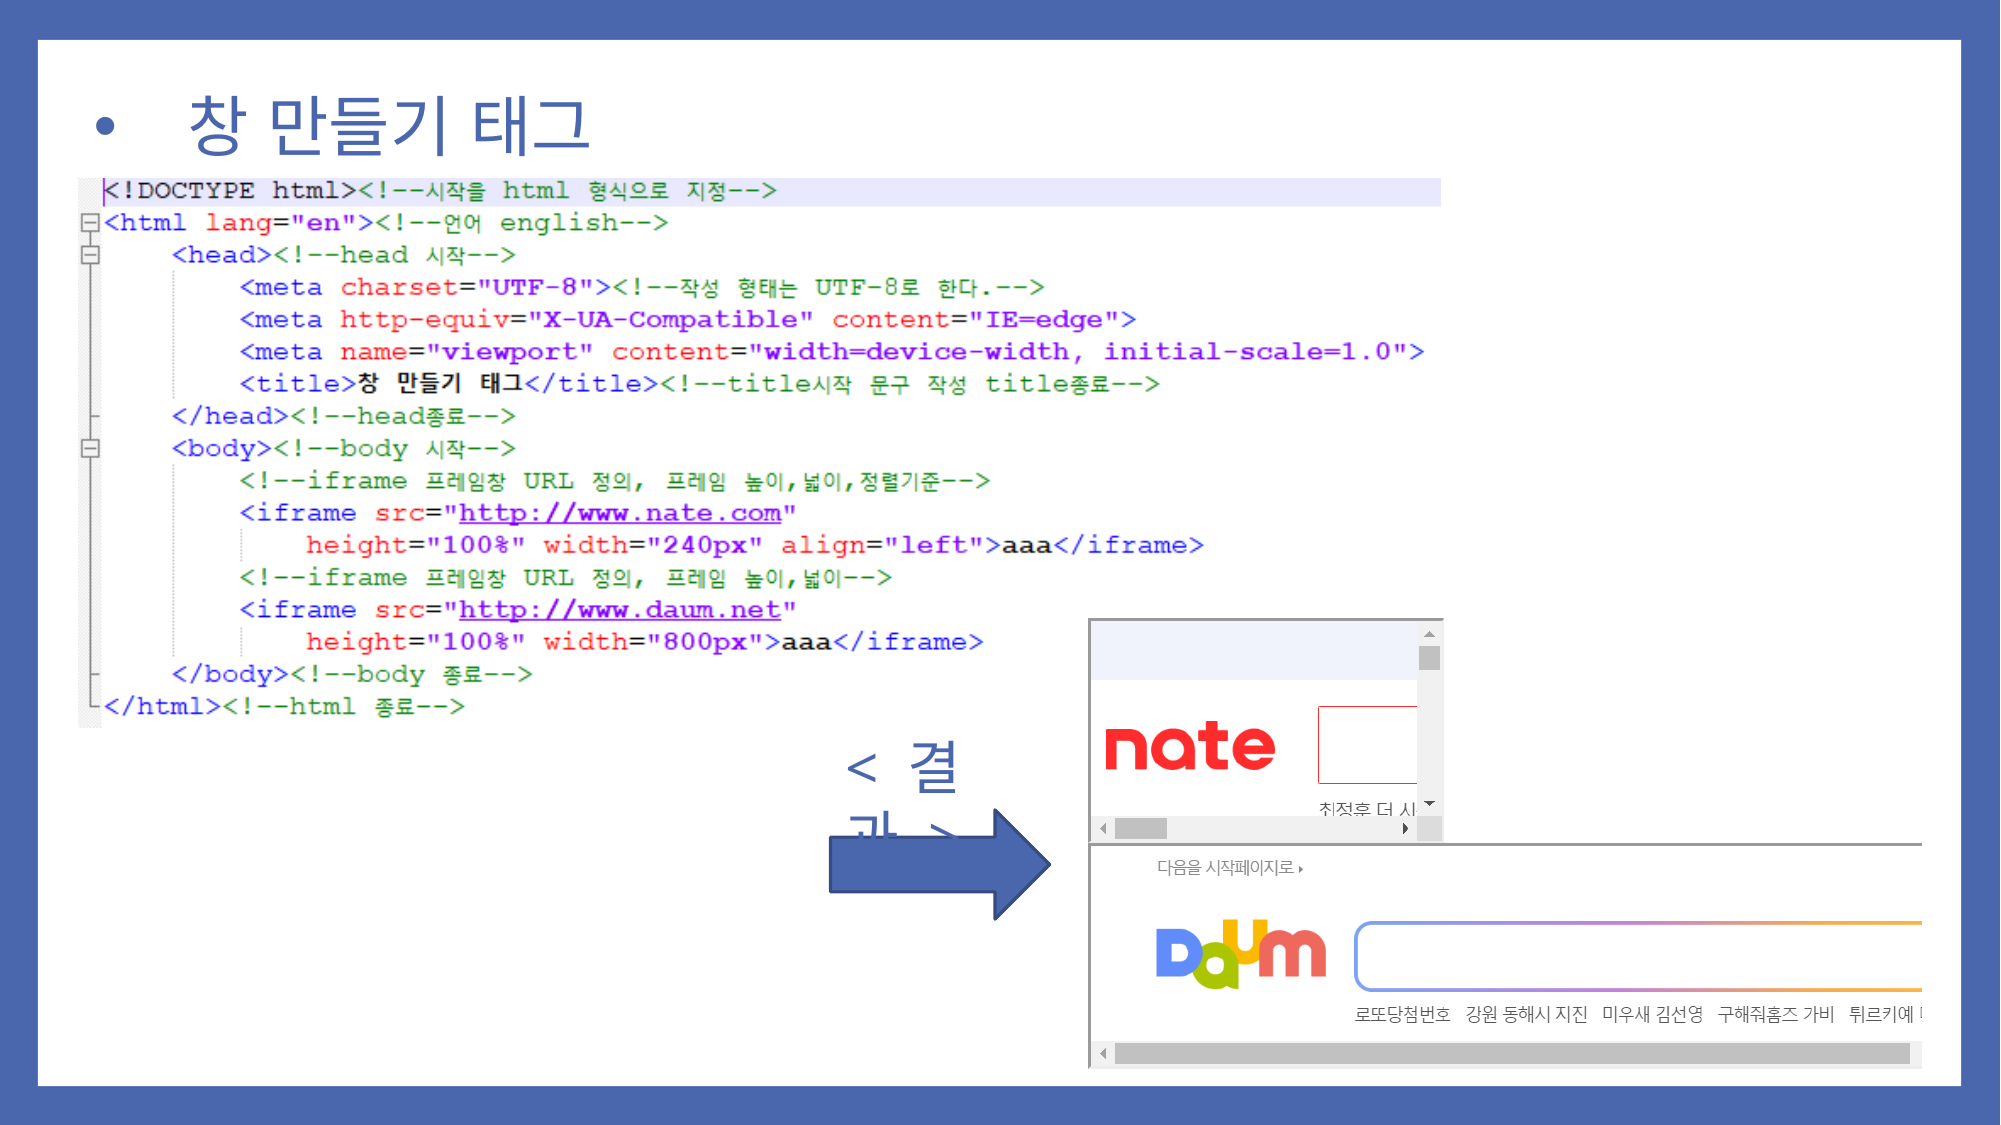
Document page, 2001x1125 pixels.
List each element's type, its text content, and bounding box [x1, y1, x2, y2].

text_box [828, 836, 1038, 921]
text_box < 결과 > [830, 737, 1068, 879]
picture [78, 178, 1922, 1075]
title 창 만들기 태그 [78, 90, 1699, 170]
